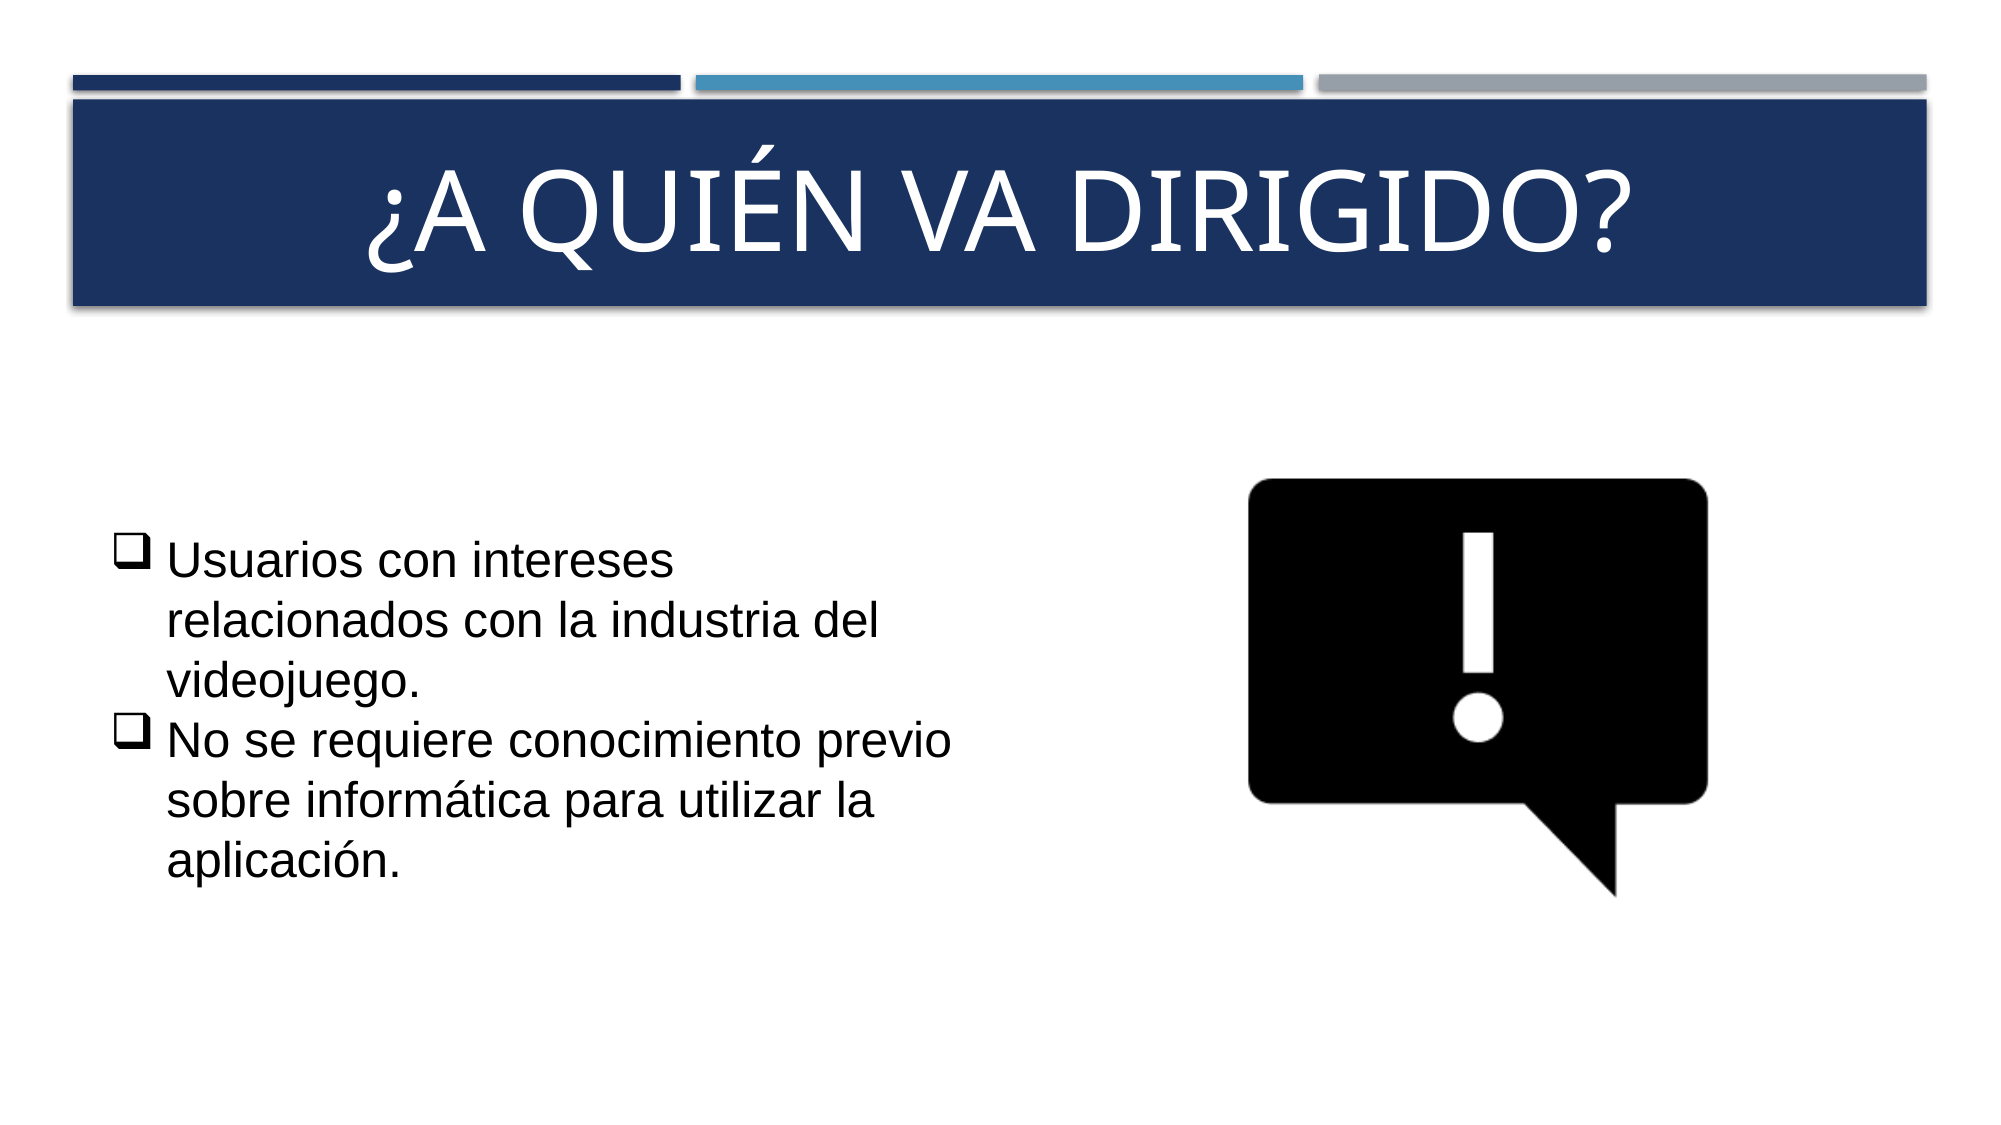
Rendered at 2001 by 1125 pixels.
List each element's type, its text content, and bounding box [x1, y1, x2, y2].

text_box ¿A quién va dirigido? [95, 119, 1905, 282]
text_box Usuarios con intereses relacionados con la industria del videojuego. No se requiere conocimiento previo sobre informática para utilizar la aplicación. [95, 409, 985, 1006]
picture [1153, 364, 1803, 1014]
